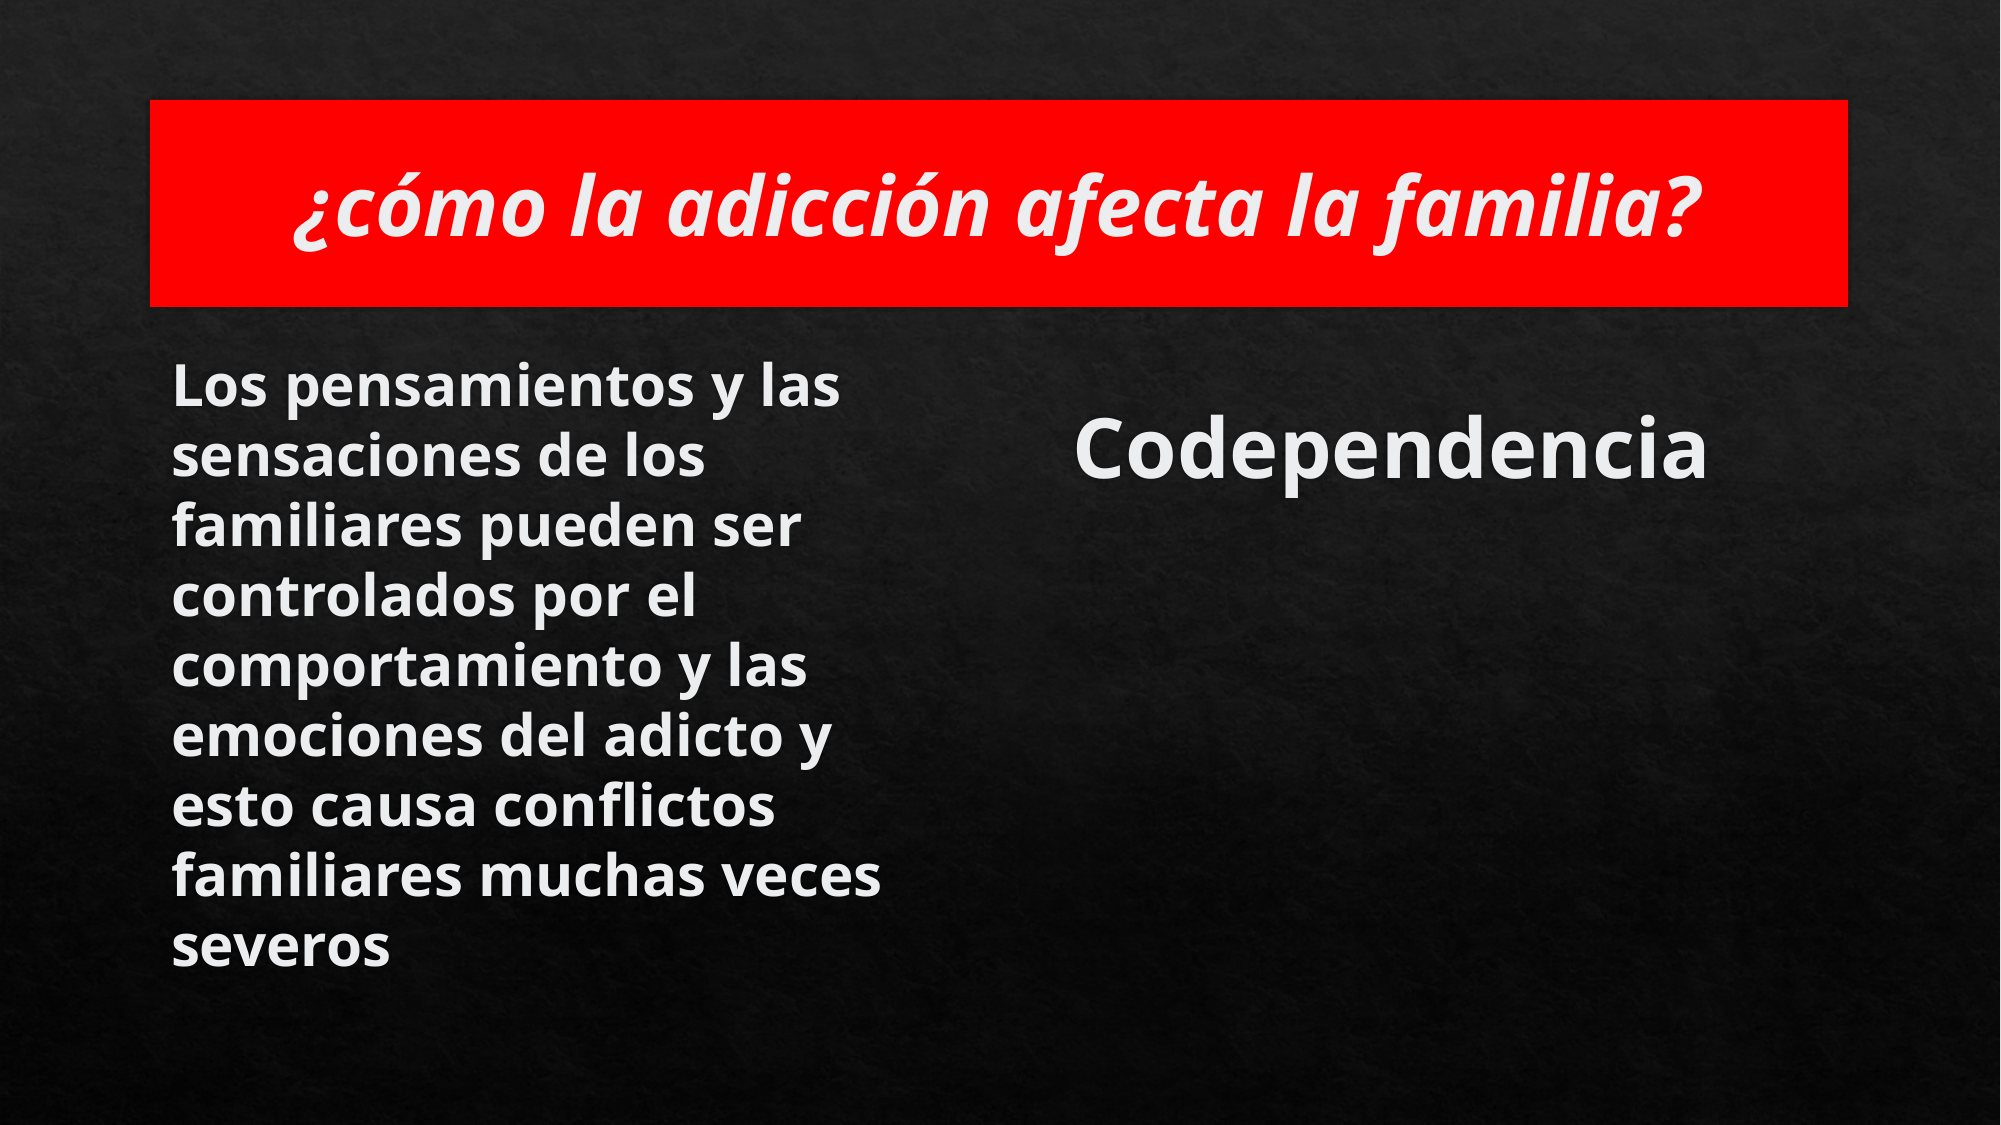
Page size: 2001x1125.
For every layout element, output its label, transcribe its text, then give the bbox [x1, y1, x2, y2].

list Los pensamientos y las sensaciones de los familiares pueden ser controlados por el comportamiento y las emociones del adicto y esto causa conflictos familiares muchas veces severos [149, 340, 947, 935]
picture [0, 0, 2001, 1125]
list Codependencia [1051, 387, 1849, 935]
title ¿cómo la adicción afecta la familia? [149, 99, 1849, 307]
